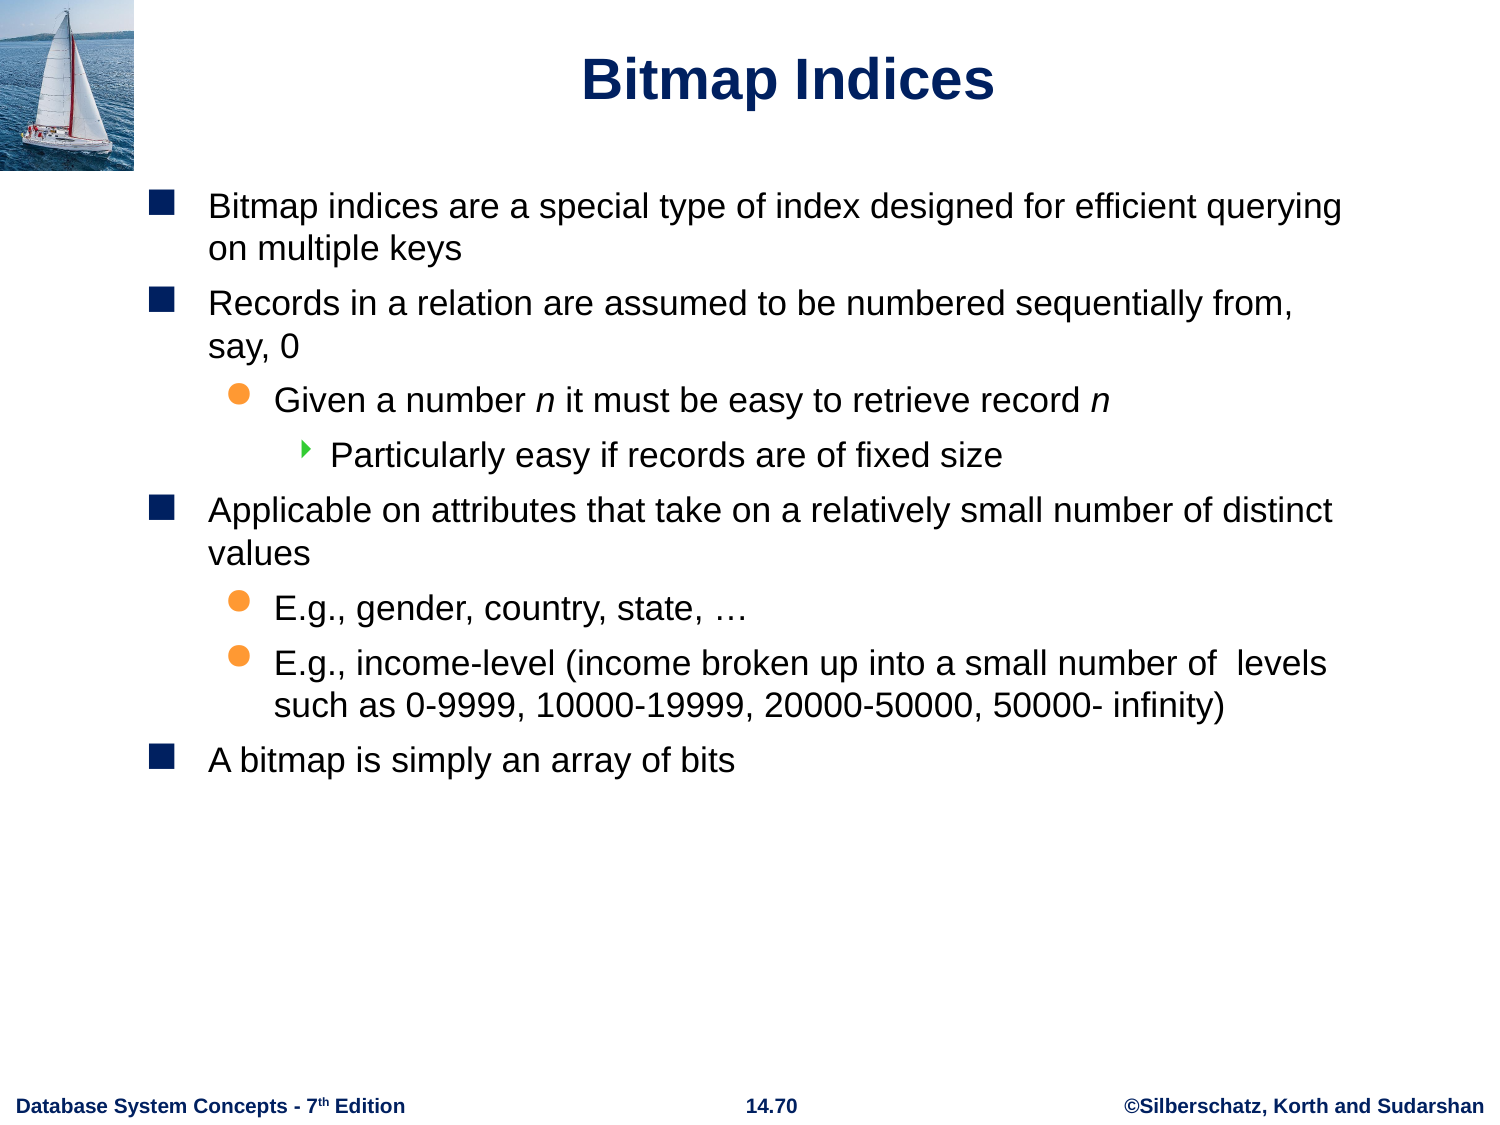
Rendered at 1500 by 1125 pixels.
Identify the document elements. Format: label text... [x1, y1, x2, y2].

picture [0, 0, 134, 171]
title Bitmap Indices [125, 18, 1452, 120]
list Bitmap indices are a special type of index designed for efficient querying on multiple keys Records in a relation are assumed to be numbered sequentially from, say, 0 Given a number n it must be easy to retrieve record n Particularly easy if records are of fixed size Applicable on attributes that take on a relatively small number of distinct values E.g., gender, country, state, … E.g., income-level (income broken up into a small number of levels such as 0-9999, 10000-19999, 20000-50000, 50000- infinity) A bitmap is simply an array of bits [136, 175, 1372, 1039]
